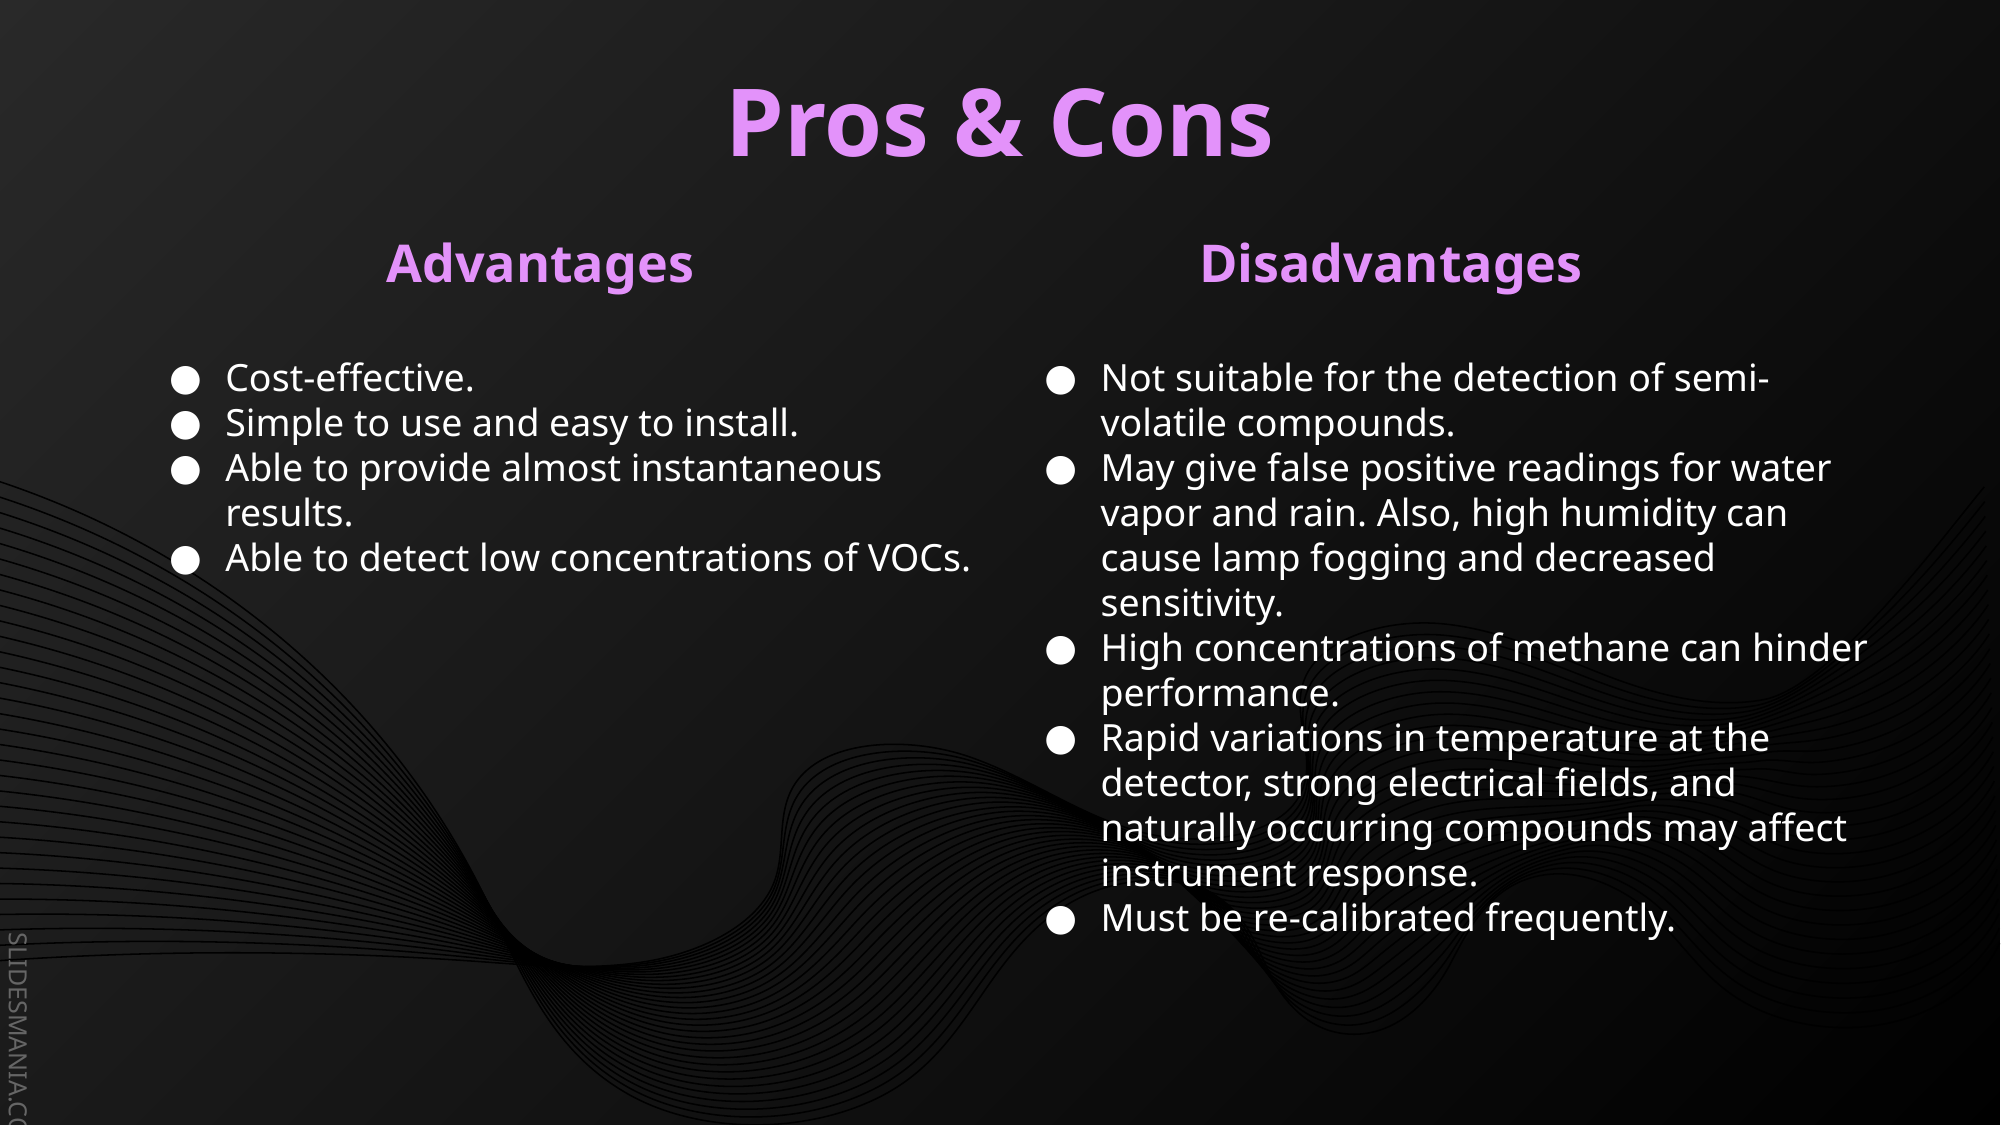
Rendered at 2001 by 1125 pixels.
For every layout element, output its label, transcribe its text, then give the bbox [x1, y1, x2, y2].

text_box Advantages [135, 215, 945, 308]
text_box Disadvantages [986, 215, 1796, 308]
text_box Not suitable for the detection of semi-volatile compounds. May give false positive readings for water vapor and rain. Also, high humidity can cause lamp fogging and decreased sensitivity. High concentrations of methane can hinder performance. Rapid variations in temperature at the detector, strong electrical fields, and naturally occurring compounds may affect instrument response. Must be re-calibrated frequently. [1010, 338, 1907, 954]
text_box Cost-effective. Simple to use and easy to install. Able to provide almost instantaneous results. Able to detect low concentrations of VOCs. [135, 338, 1000, 594]
title Pros & Cons [93, 42, 1907, 168]
